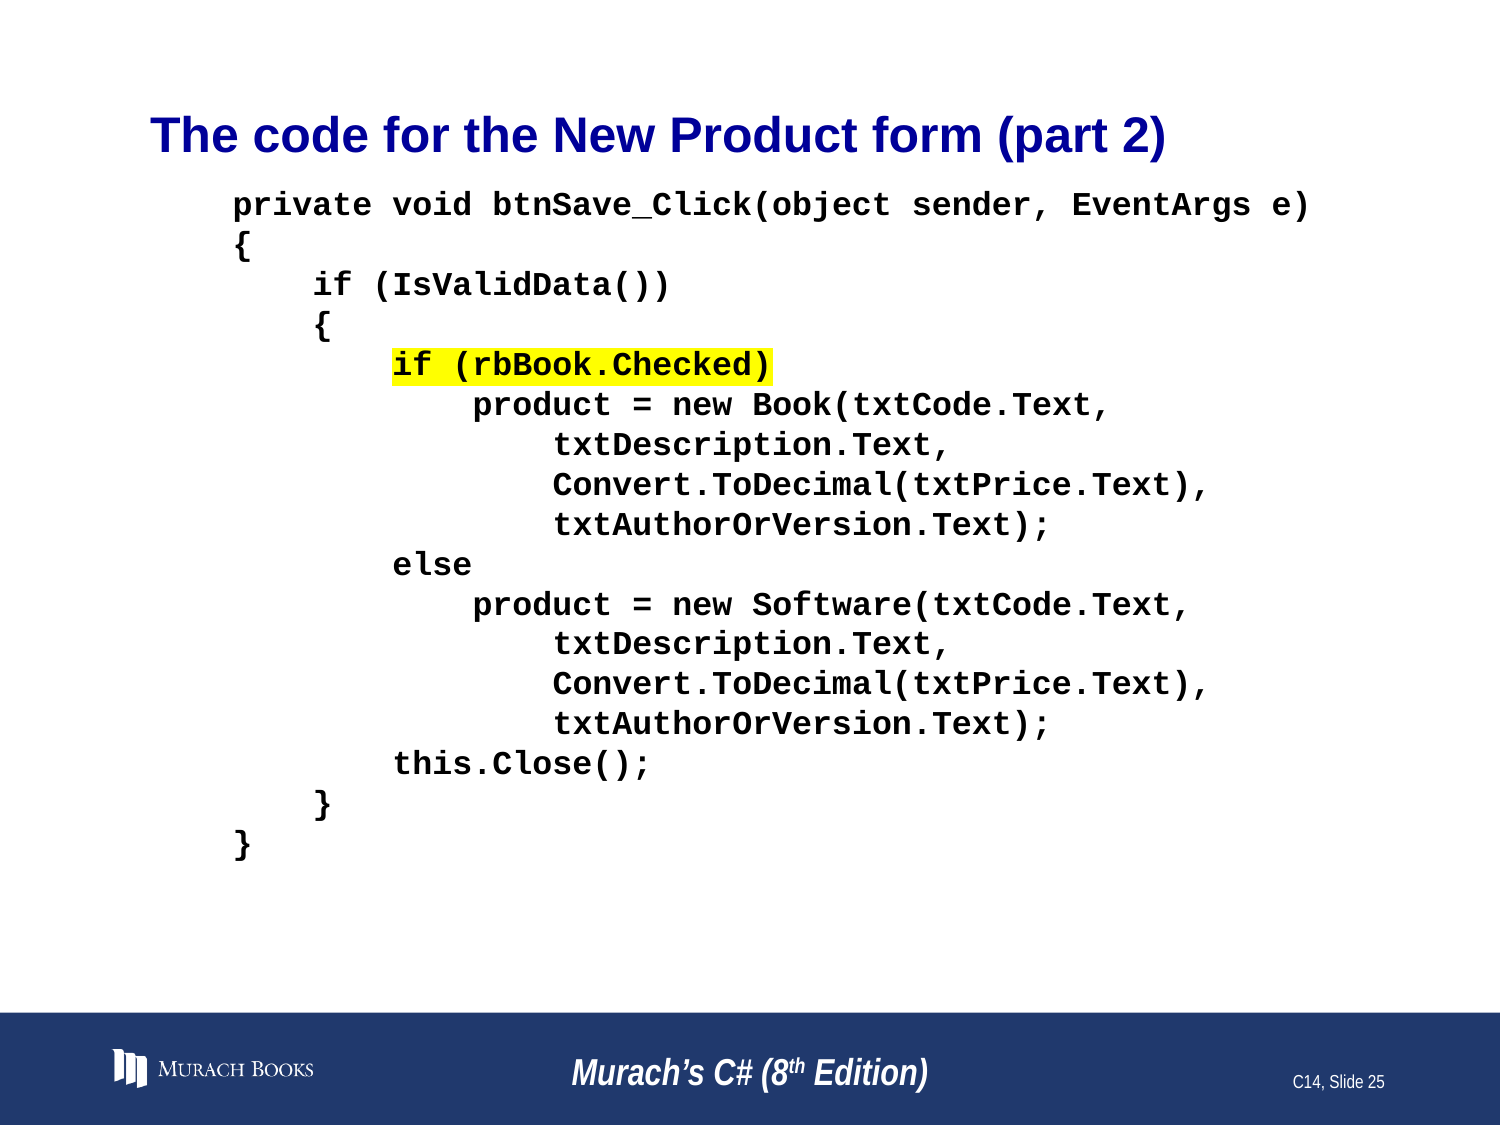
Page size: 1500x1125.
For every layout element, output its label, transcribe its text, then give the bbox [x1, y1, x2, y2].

title The code for the New Product form (part 2) [150, 102, 1350, 164]
slide_number C14, Slide 25 [1087, 1025, 1400, 1100]
slide_number Murach’s C# (8th Edition) [450, 1025, 1050, 1100]
list private void btnSave_Click(object sender, EventArgs e) { if (IsValidData()) { if (rbBook.Checked) product = new Book(txtCode.Text, txtDescription.Text, Convert.ToDecimal(txtPrice.Text), txtAuthorOrVersion.Text); else product = new Software(txtCode.Text, txtDescription.Text, Convert.ToDecimal(txtPrice.Text), txtAuthorOrVersion.Text); this.Close(); } } [137, 174, 1350, 975]
footer [12, 1025, 450, 1100]
